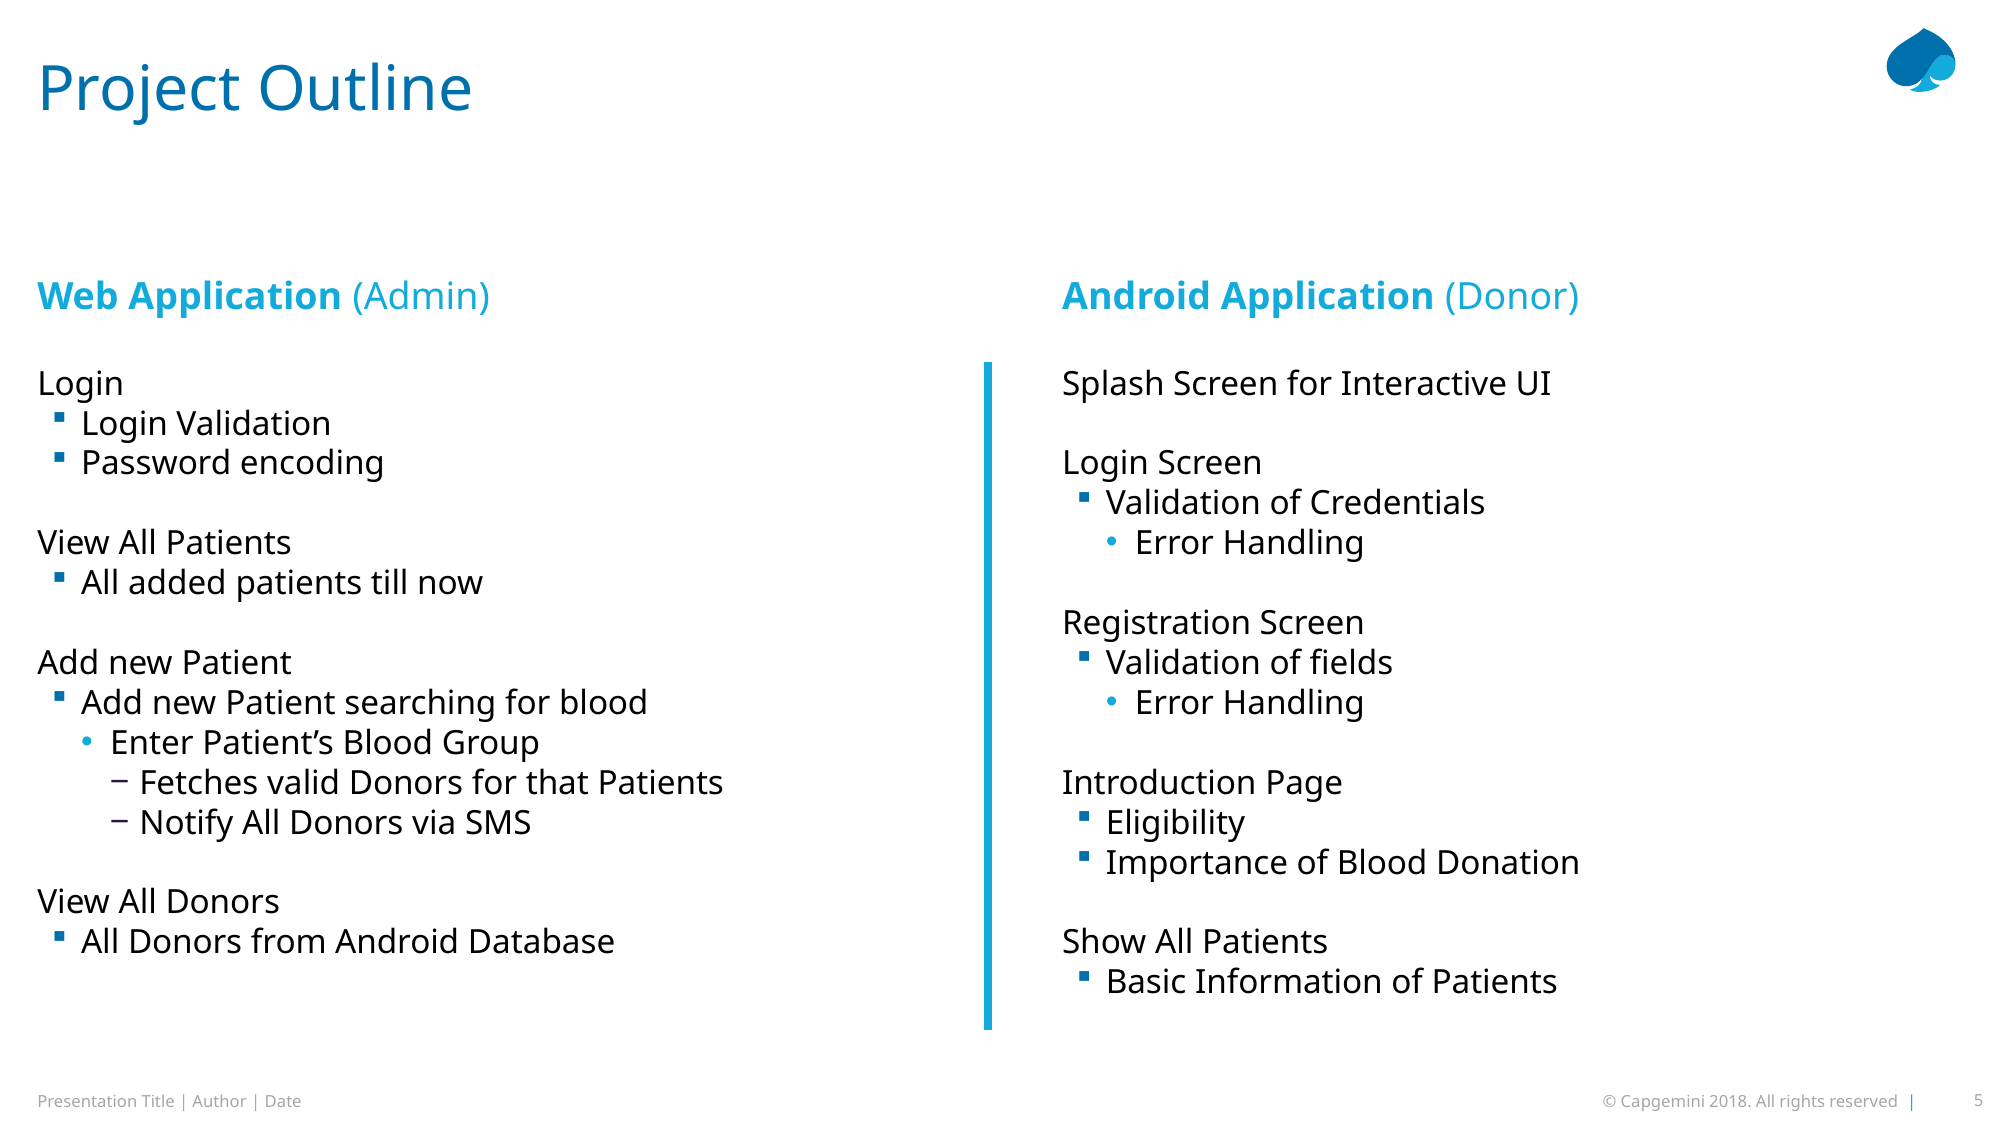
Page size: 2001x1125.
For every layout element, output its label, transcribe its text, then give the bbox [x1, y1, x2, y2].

list Web Application (Admin) [37, 233, 924, 356]
list Android Application (Donor) [1061, 233, 1948, 356]
list Login Login Validation Password encoding View All Patients All added patients till now Add new Patient Add new Patient searching for blood Enter Patient’s Blood Group Fetches valid Donors for that Patients Notify All Donors via SMS View All Donors All Donors from Android Database [37, 361, 924, 1031]
list Splash Screen for Interactive UI Login Screen Validation of Credentials Error Handling Registration Screen Validation of fields Error Handling Introduction Page Eligibility Importance of Blood Donation Show All Patients Basic Information of Patients [1061, 361, 1939, 1031]
title Project Outline [37, 0, 1863, 182]
